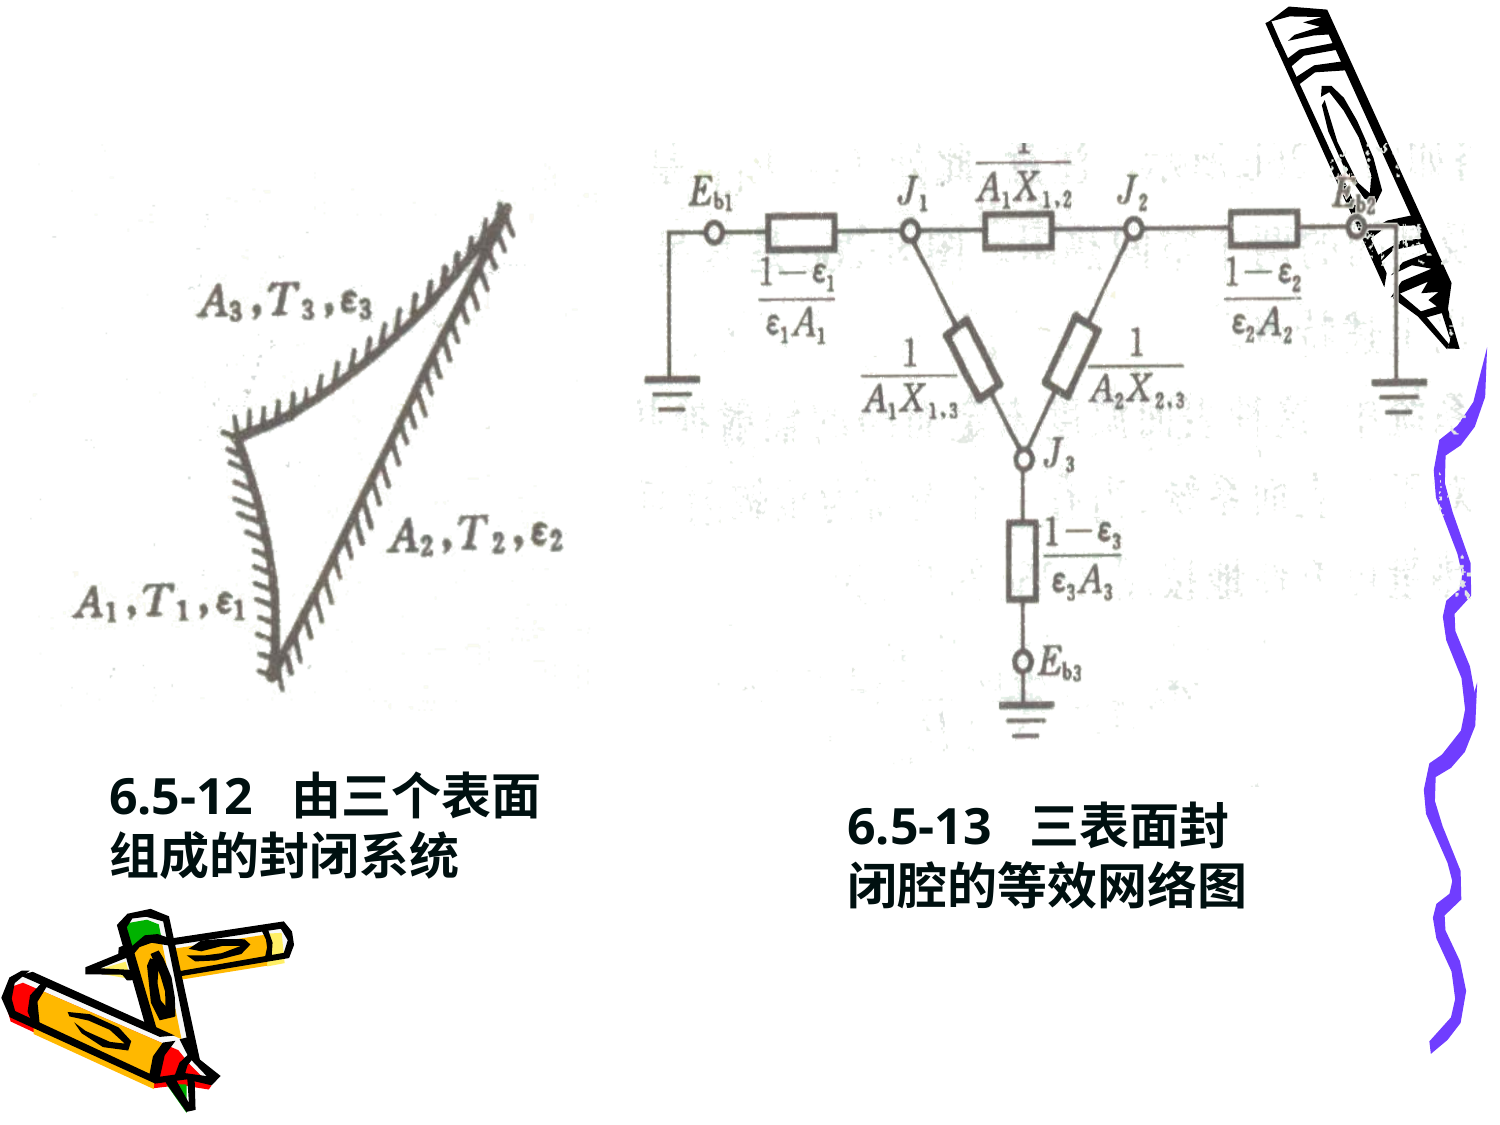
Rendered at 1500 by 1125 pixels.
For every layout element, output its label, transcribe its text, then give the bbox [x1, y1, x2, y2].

text_box 6.5-13 三表面封闭腔的等效网络图 [832, 795, 1288, 1007]
picture [637, 142, 1471, 788]
picture [29, 142, 597, 711]
text_box 6.5-12 由三个表面组成的封闭系统 [94, 757, 597, 977]
